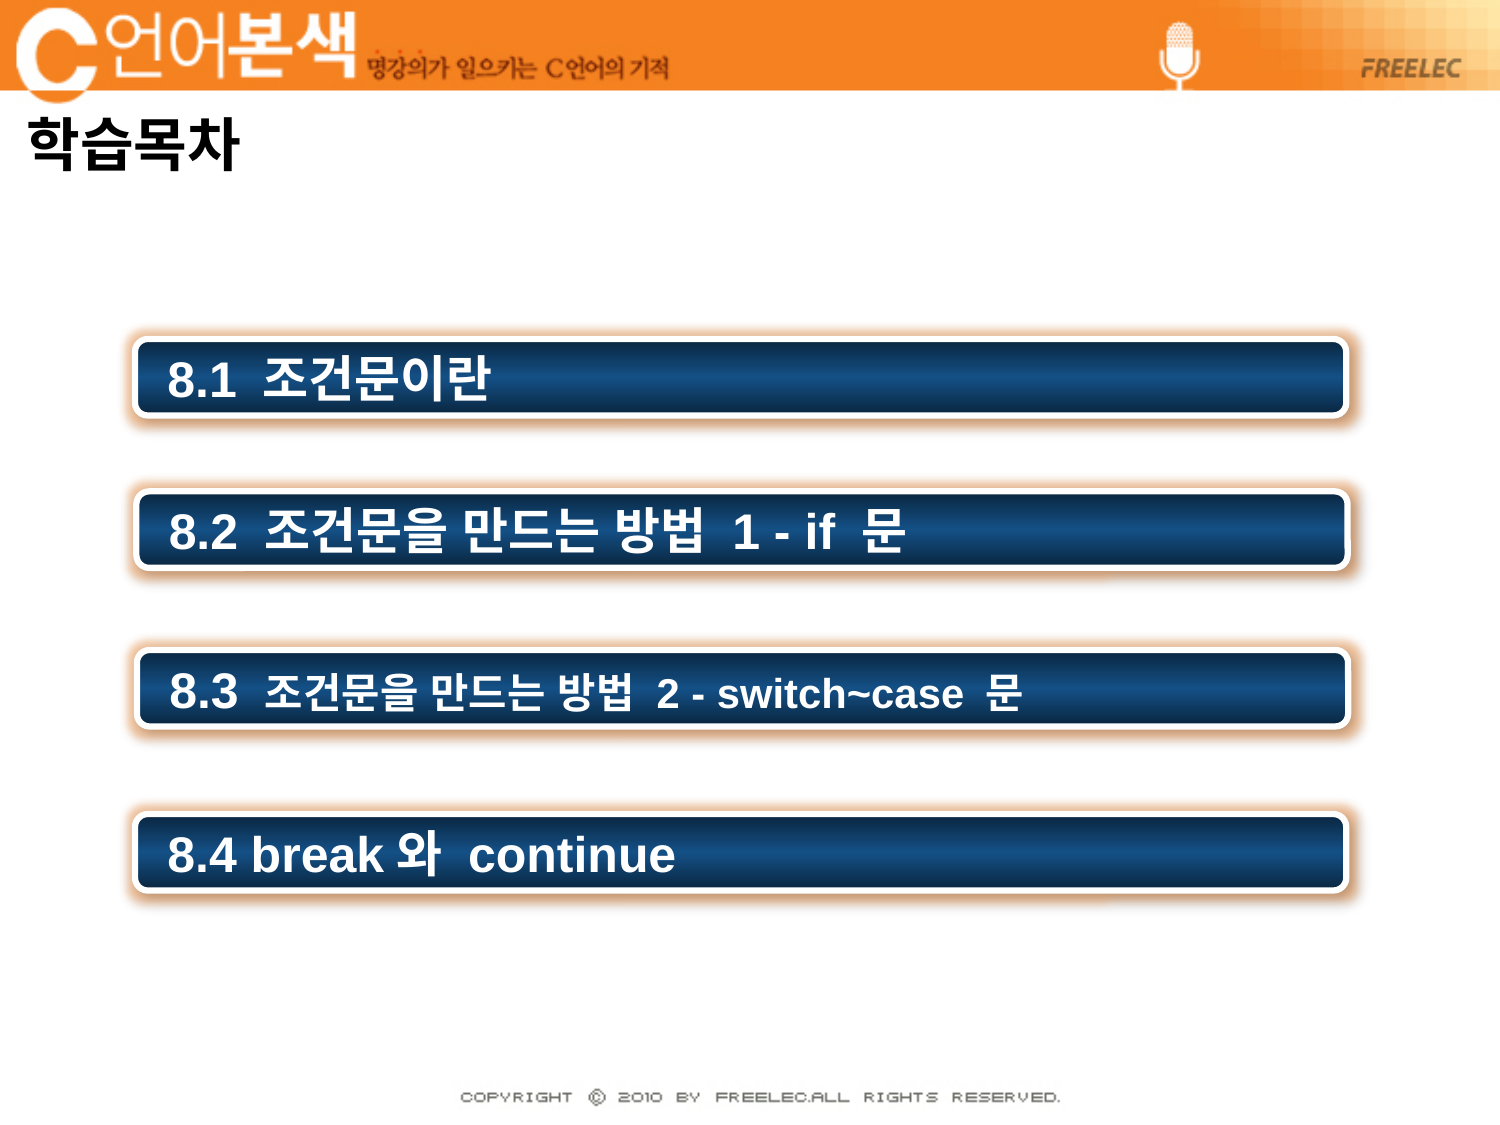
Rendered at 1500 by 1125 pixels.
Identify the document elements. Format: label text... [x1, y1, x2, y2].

text_box 8.2 조건문을 만드는 방법 1 - if 문 [136, 491, 1348, 568]
text_box 8.1 조건문이란 [135, 338, 1347, 416]
picture [0, 0, 1500, 1125]
text_box 8.3 조건문을 만드는 방법 2 - switch~case 문 [136, 649, 1349, 727]
title 학습목차 [11, 107, 1500, 178]
text_box 8.4 break와 continue [135, 814, 1347, 891]
